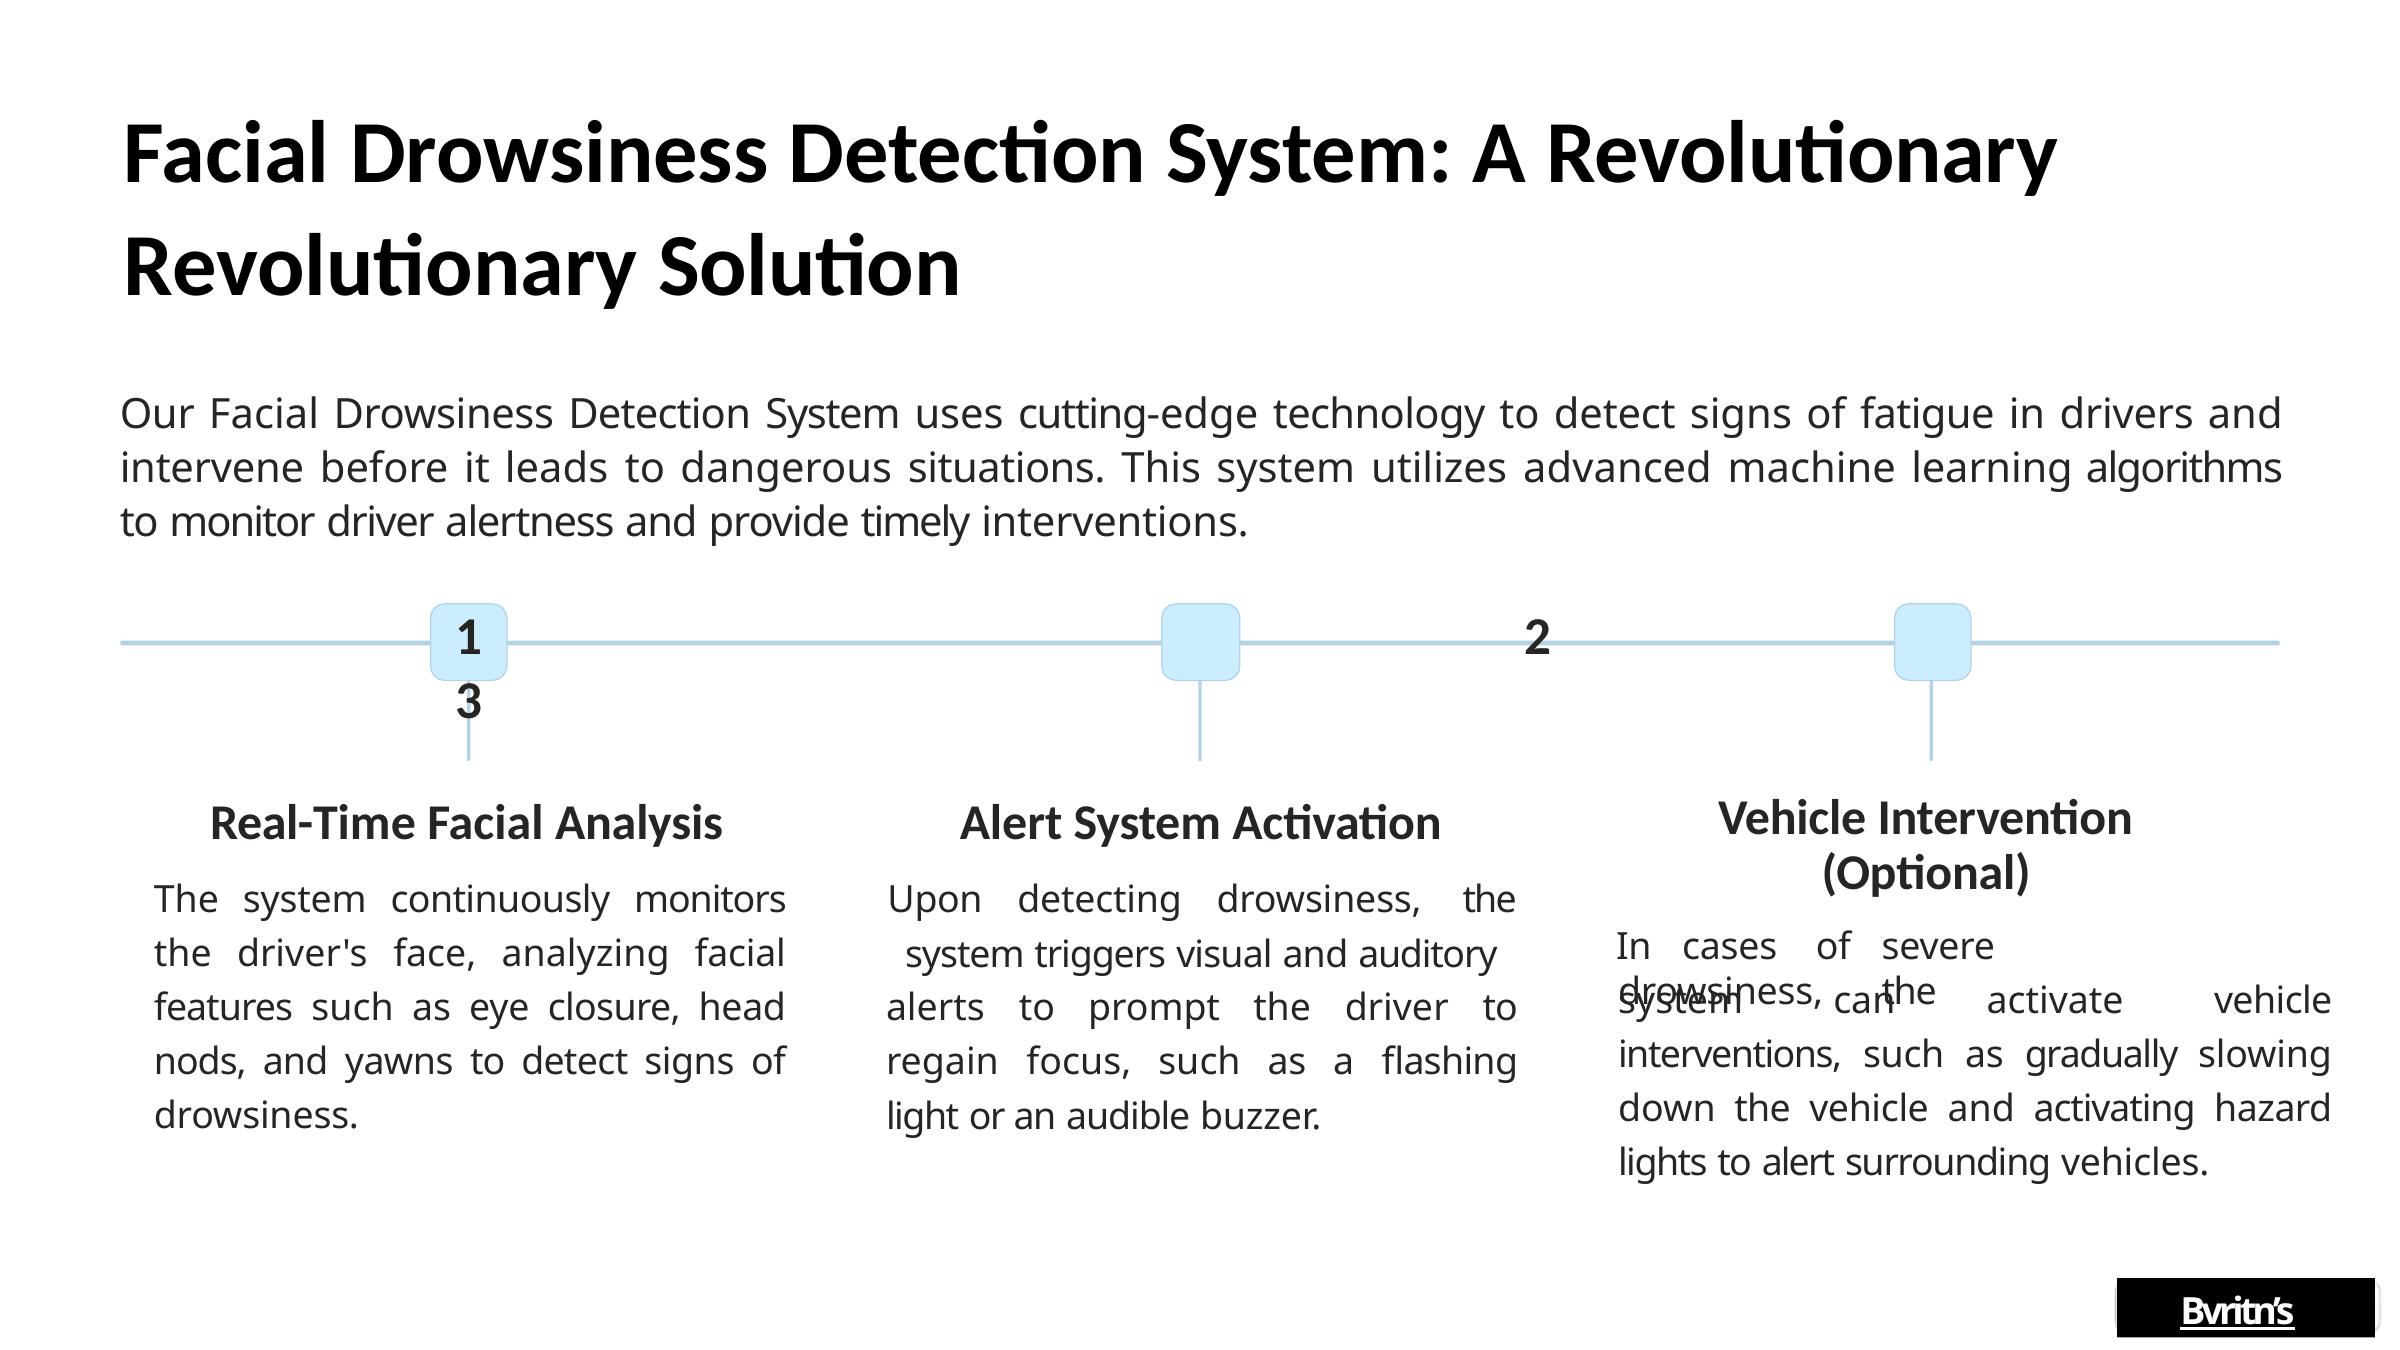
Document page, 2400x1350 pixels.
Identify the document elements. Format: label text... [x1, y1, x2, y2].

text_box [1893, 603, 1972, 762]
text_box Bvritn’s [2178, 1286, 2315, 1338]
title Facial Drowsiness Detection System: A Revolutionary Revolutionary Solution [123, 85, 2277, 314]
list Our Facial Drowsiness Detection System uses cutting-edge technology to detect signs of fatigue in drivers and intervene before it leads to dangerous situations. This system utilizes advanced machine learning algorithms to monitor driver alertness and provide timely interventions. 1 2 3 [117, 769, 2284, 1151]
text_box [1241, 603, 1891, 762]
text_box [2117, 1278, 2375, 1338]
picture [2112, 1279, 2117, 1335]
picture [2375, 1279, 2383, 1335]
list Our Facial Drowsiness Detection System uses cutting-edge technology to detect signs of fatigue in drivers and intervene before it leads to dangerous situations. This system utilizes advanced machine learning algorithms to monitor driver alertness and provide timely interventions. 1 2 3 [117, 379, 2284, 605]
text_box system can activate vehicle interventions, such as gradually slowing down the vehicle and activating hazard lights to alert surrounding vehicles. [1615, 966, 2333, 1184]
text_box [1972, 603, 2280, 762]
text_box Vehicle Intervention (Optional) In cases of severe drowsiness, the [1615, 781, 2332, 966]
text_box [1160, 603, 1241, 762]
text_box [120, 603, 1158, 762]
